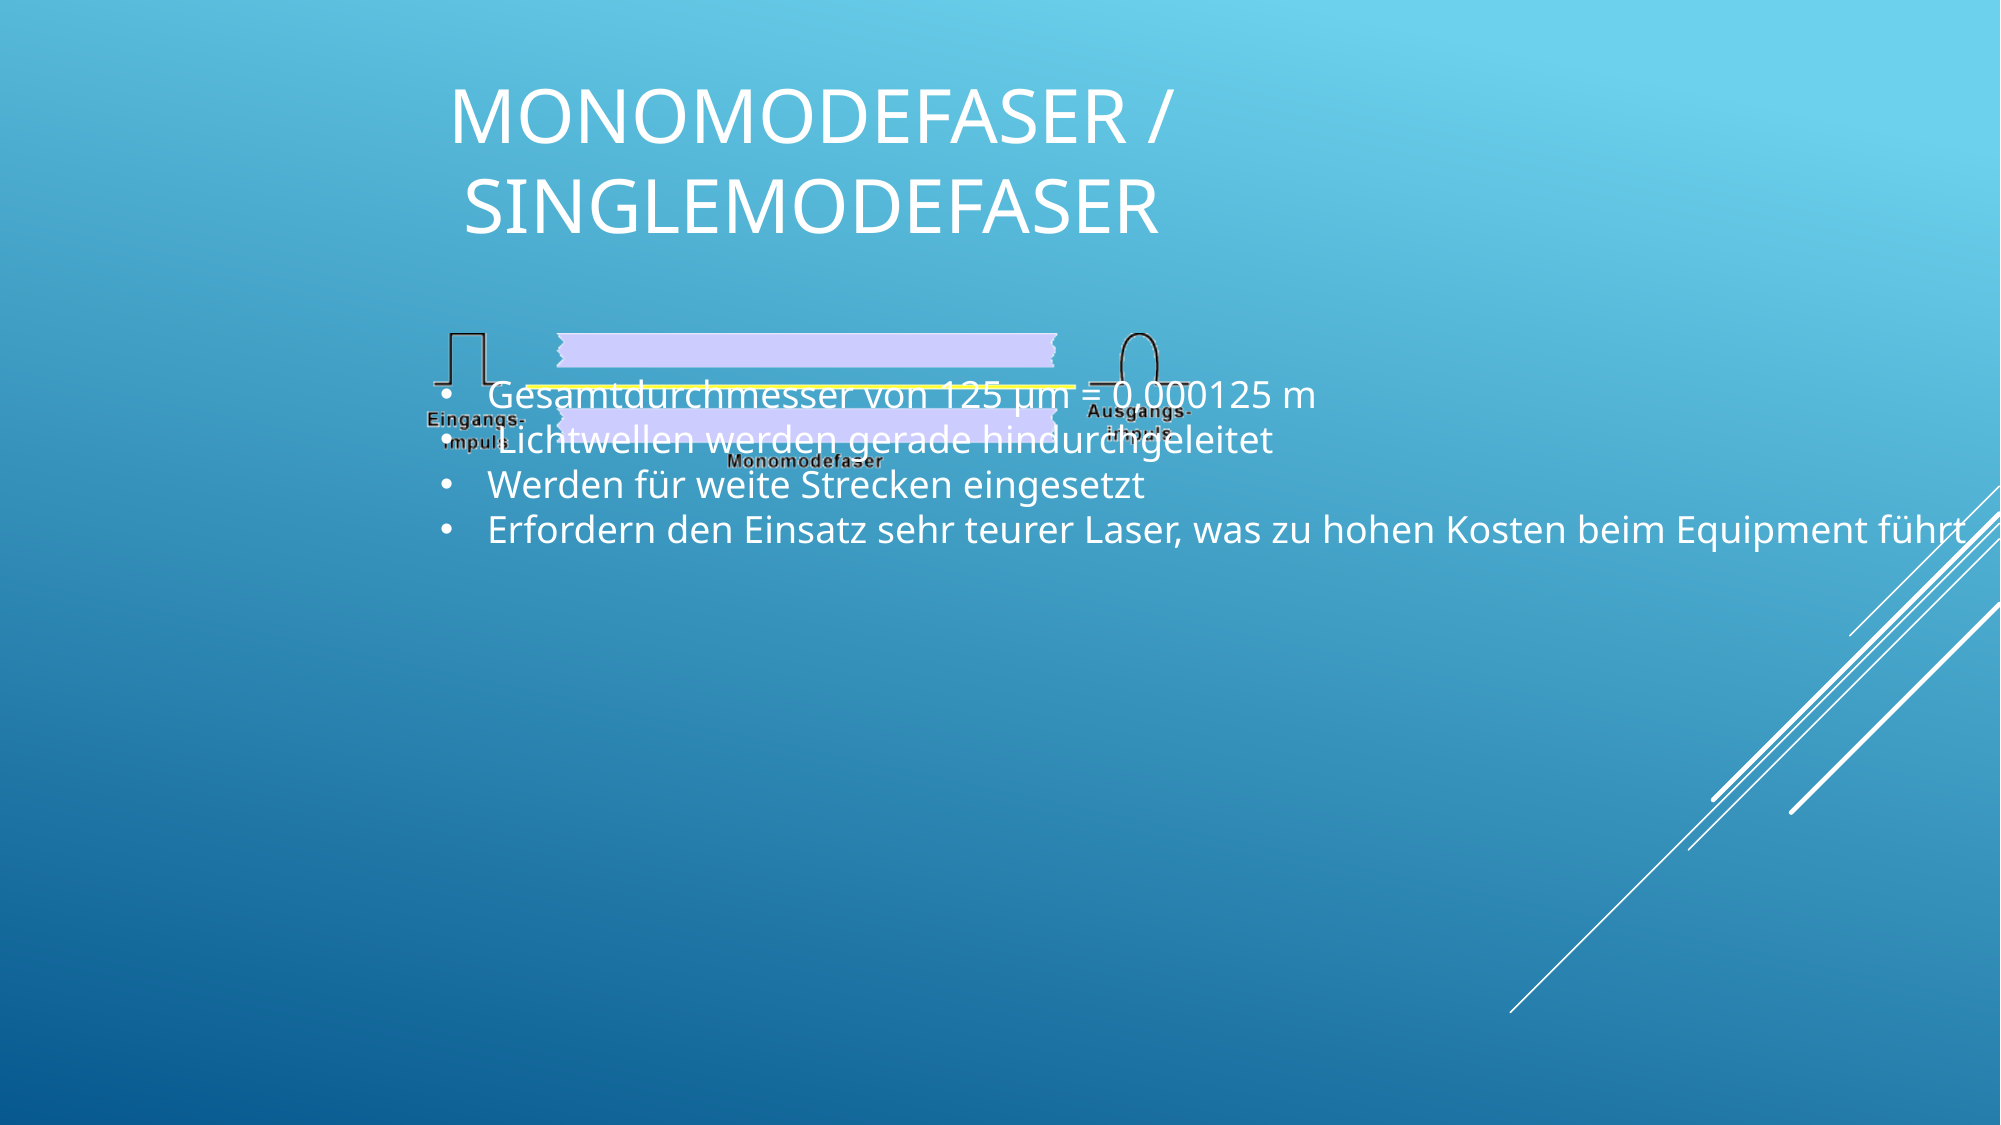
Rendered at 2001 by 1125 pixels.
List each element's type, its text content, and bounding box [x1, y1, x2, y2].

text_box Gesamtdurchmesser von 125 µm = 0,000125 m Lichtwellen werden gerade hindurchgeleitet Werden für weite Strecken eingesetzt Erfordern den Einsatz sehr teurer Laser, was zu hohen Kosten beim Equipment führt [425, 363, 2000, 559]
title Monomodefaser / Singlemodefaser [112, 35, 1513, 283]
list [418, 333, 1207, 485]
